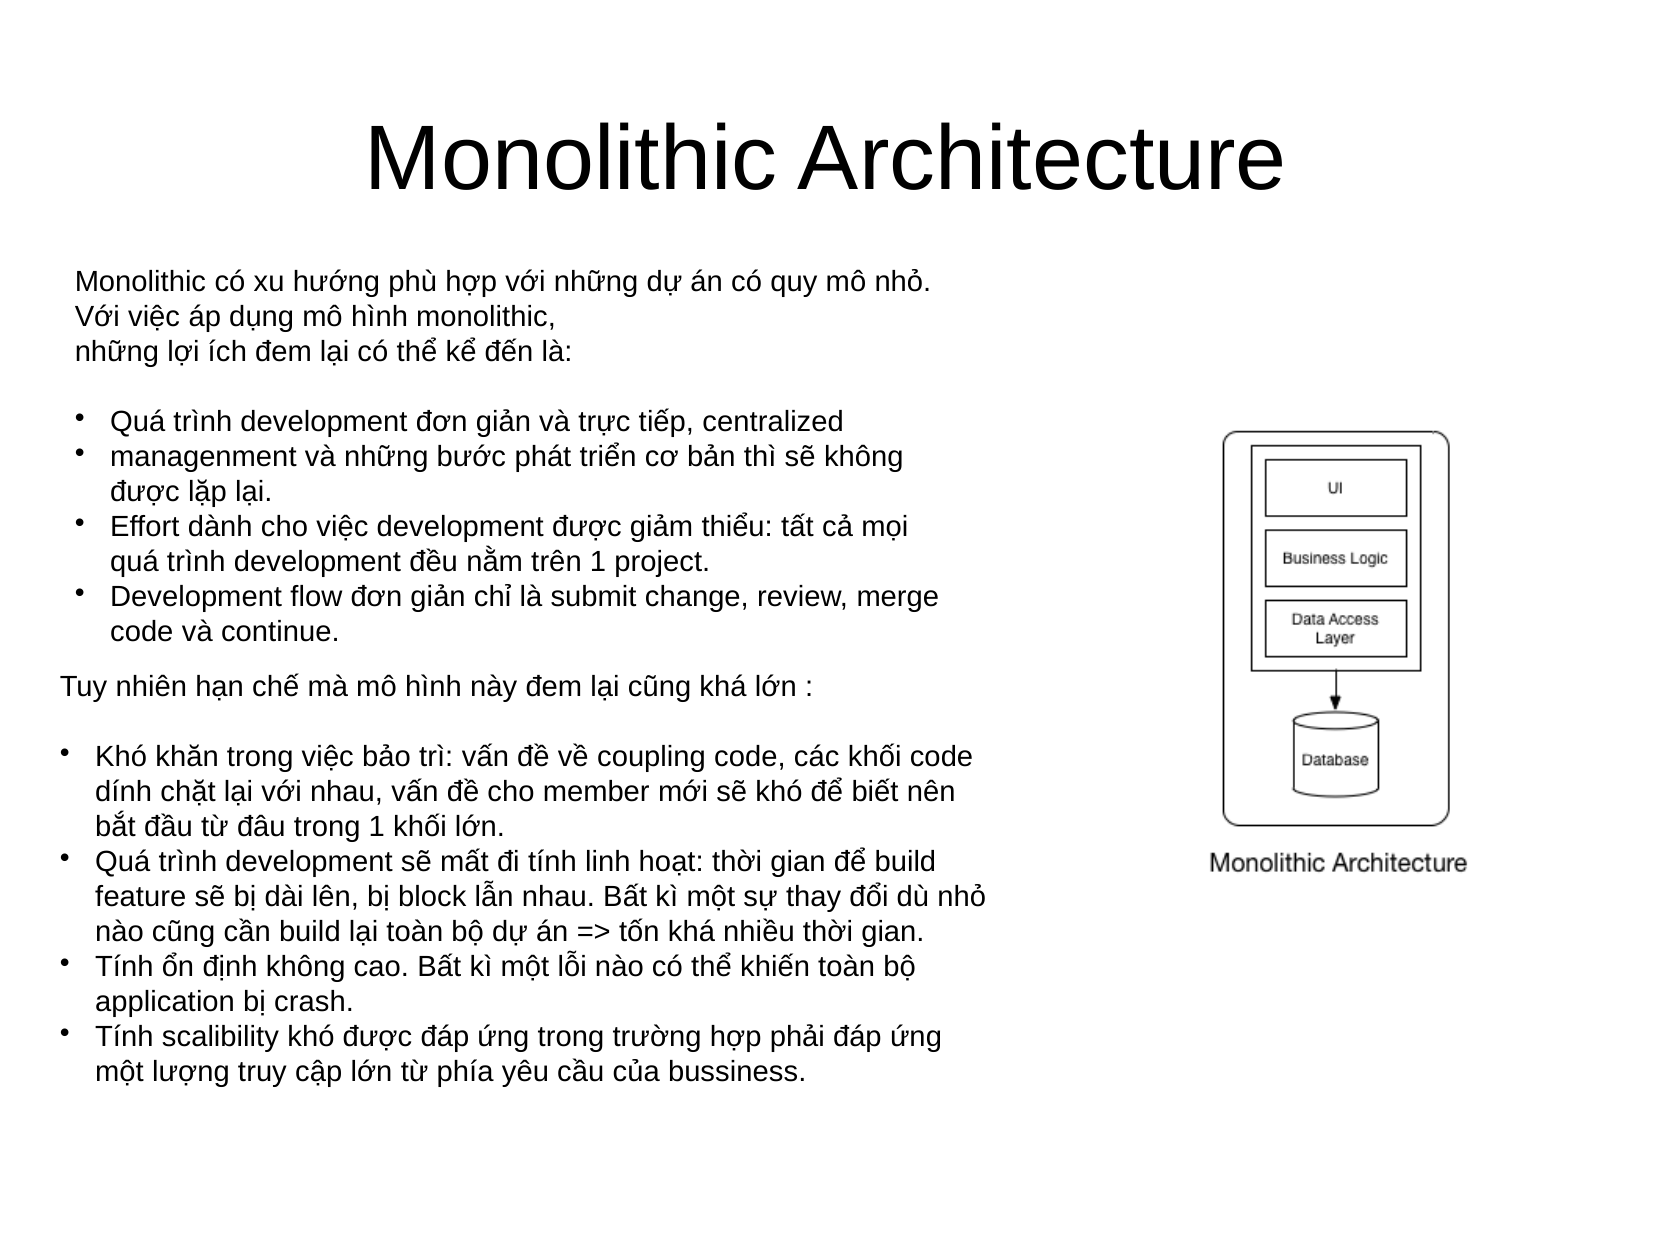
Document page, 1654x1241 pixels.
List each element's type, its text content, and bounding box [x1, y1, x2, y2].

text_box Monolithic có xu hướng phù hợp với những dự án có quy mô nhỏ. Với việc áp dụng mô hình monolithic, những lợi ích đem lại có thể kể đến là: Quá trình development đơn giản và trực tiếp, centralized managenment và những bước phát triển cơ bản thì sẽ không được lặp lại. Effort dành cho việc development được giảm thiểu: tất cả mọi quá trình development đều nằm trên 1 project. Development flow đơn giản chỉ là submit change, review, merge code và continue. [60, 254, 965, 631]
text_box Tuy nhiên hạn chế mà mô hình này đem lại cũng khá lớn : Khó khăn trong việc bảo trì: vấn đề về coupling code, các khối code dính chặt lại với nhau, vấn đề cho member mới sẽ khó để biết nên bắt đầu từ đâu trong 1 khối lớn. Quá trình development sẽ mất đi tính linh hoạt: thời gian để build feature sẽ bị dài lên, bị block lẫn nhau. Bất kì một sự thay đổi dù nhỏ nào cũng cần build lại toàn bộ dự án => tốn khá nhiều thời gian. Tính ổn định không cao. Bất kì một lỗi nào có thể khiến toàn bộ application bị crash. Tính scalibility khó được đáp ứng trong trường hợp phải đáp ứng một lượng truy cập lớn từ phía yêu cầu của bussiness. [44, 659, 1005, 1096]
text_box Monolithic Architecture [82, 49, 1571, 257]
picture [1187, 413, 1501, 901]
